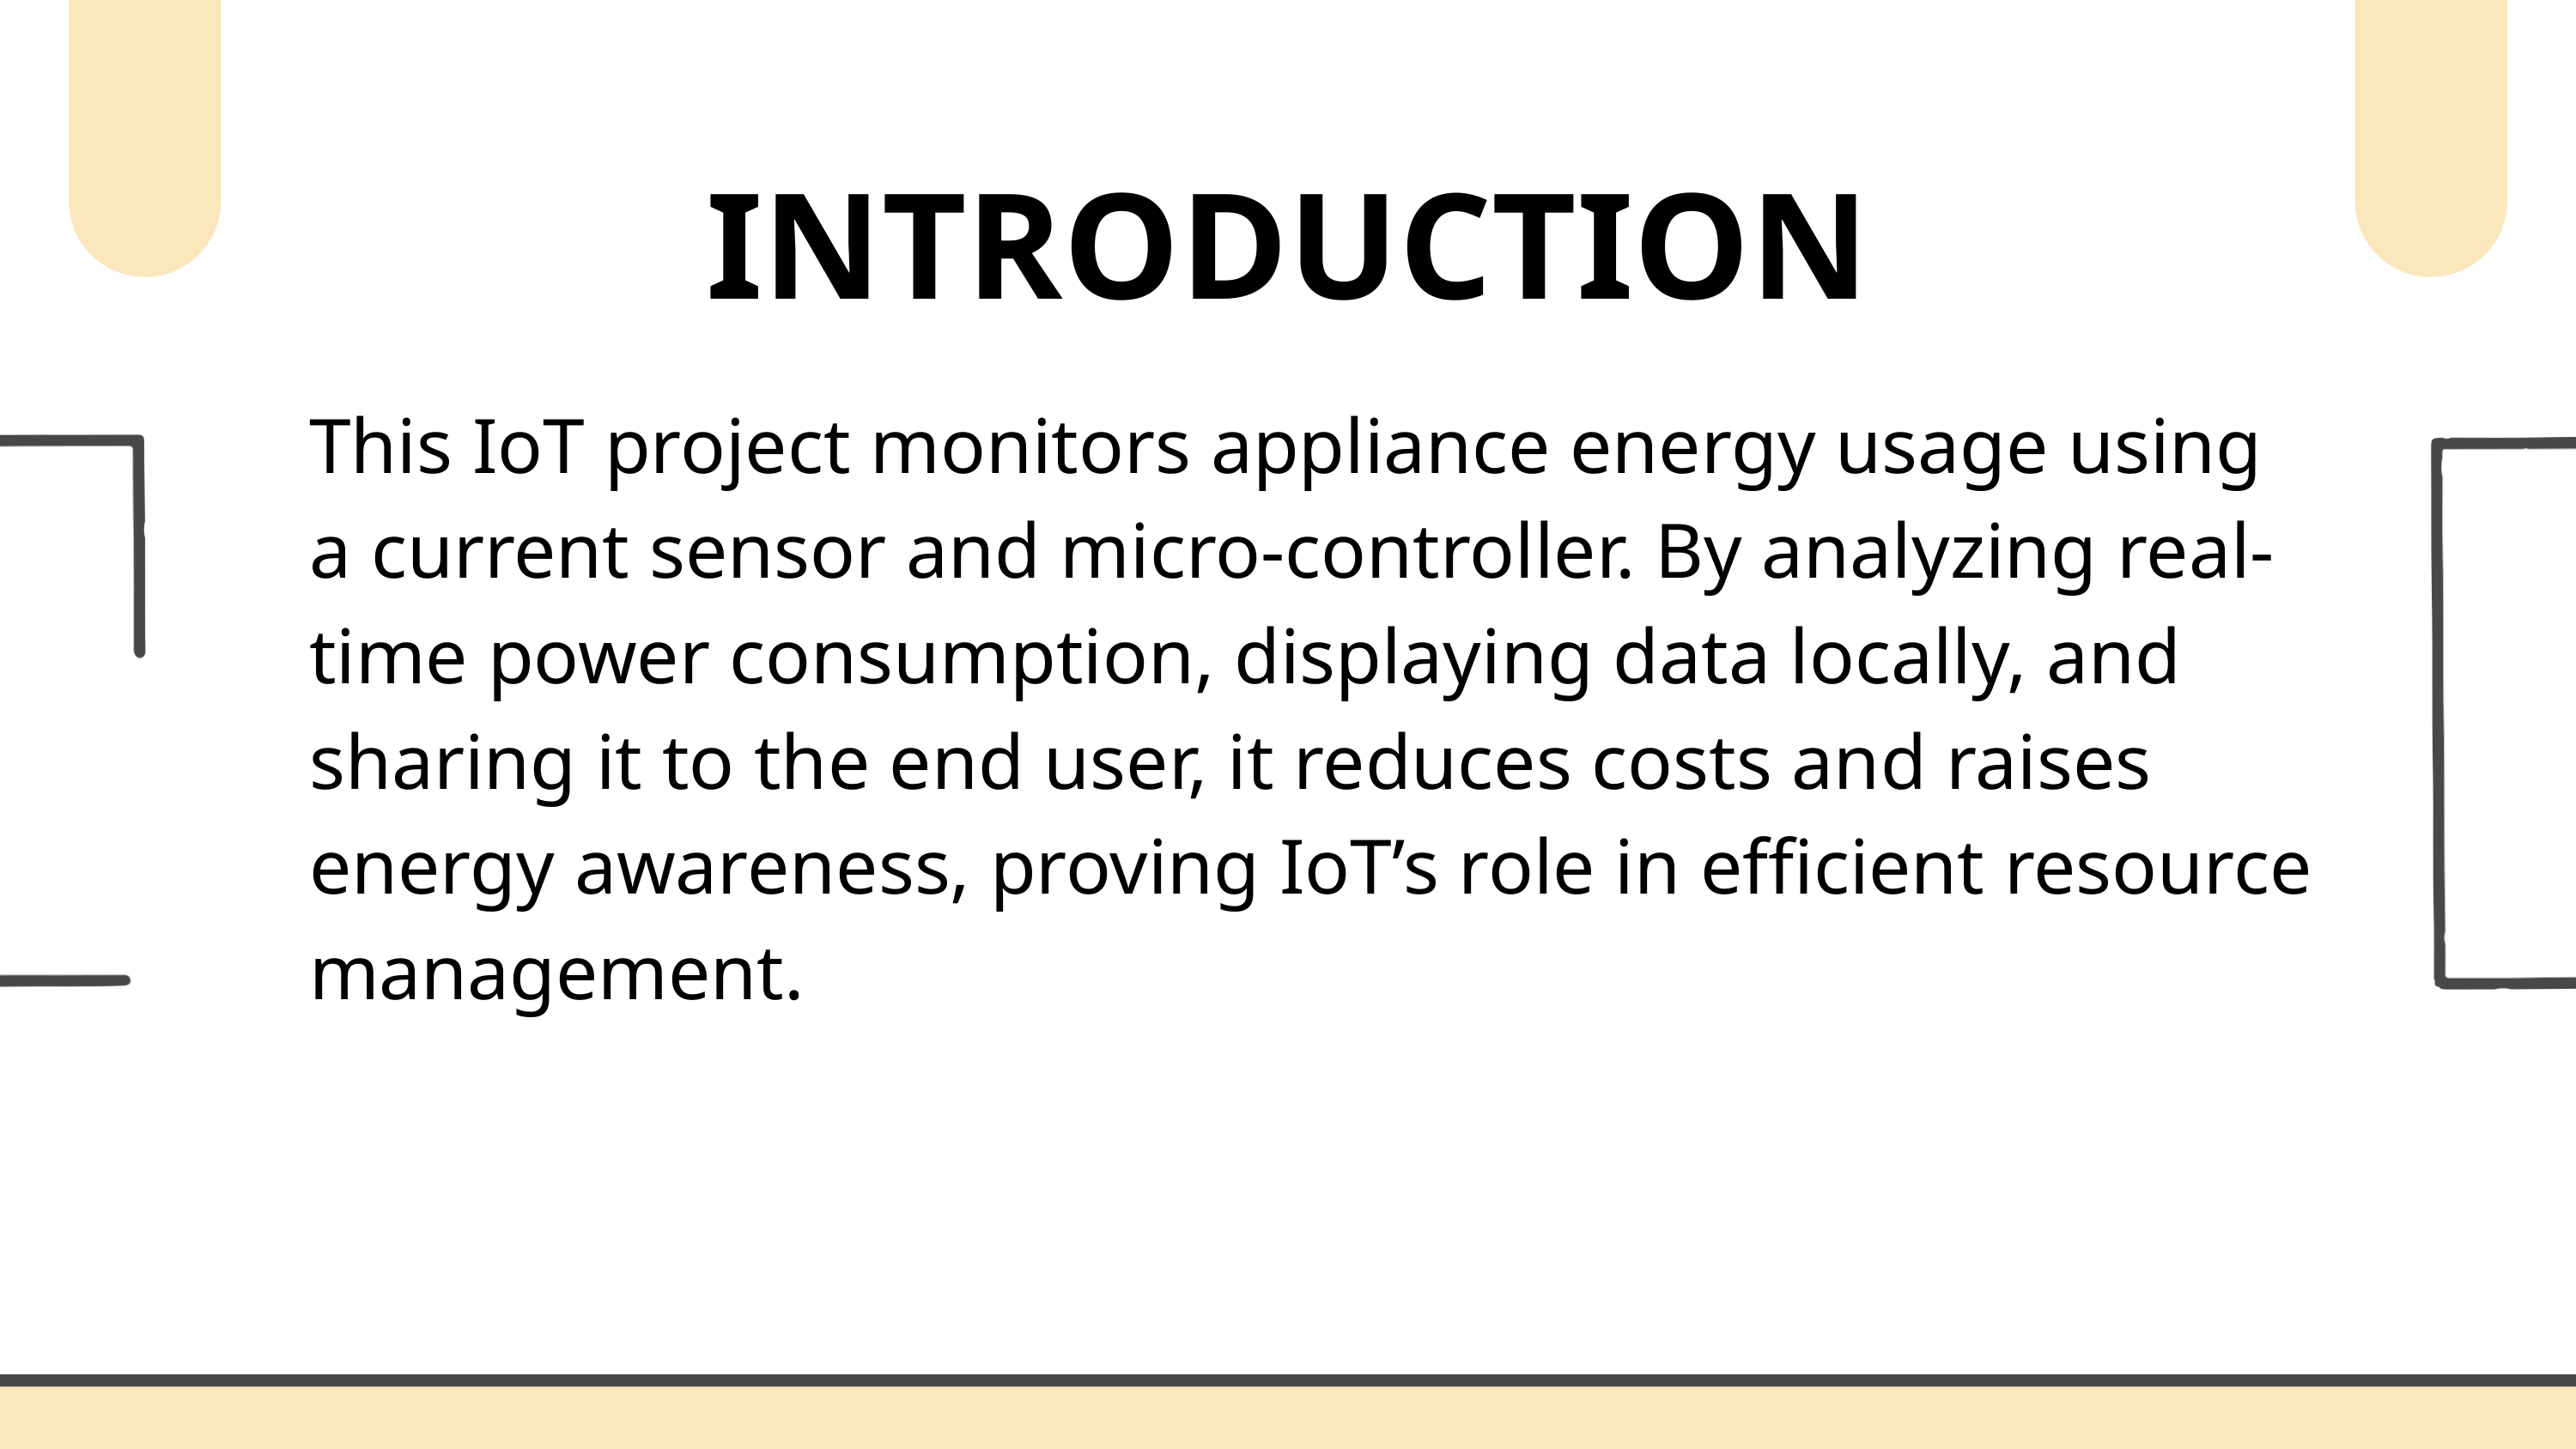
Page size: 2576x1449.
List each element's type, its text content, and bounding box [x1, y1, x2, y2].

text_box This IoT project monitors appliance energy usage using a current sensor and micro-controller. By analyzing real-time power consumption, displaying data locally, and sharing it to the end user, it reduces costs and raises energy awareness, proving IoT’s role in efficient resource management. [309, 382, 2321, 1015]
text_box [0, 434, 146, 990]
text_box [2431, 434, 2576, 990]
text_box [0, 1379, 2576, 1449]
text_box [68, 0, 222, 277]
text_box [2354, 0, 2508, 277]
text_box INTRODUCTION [686, 123, 1890, 329]
